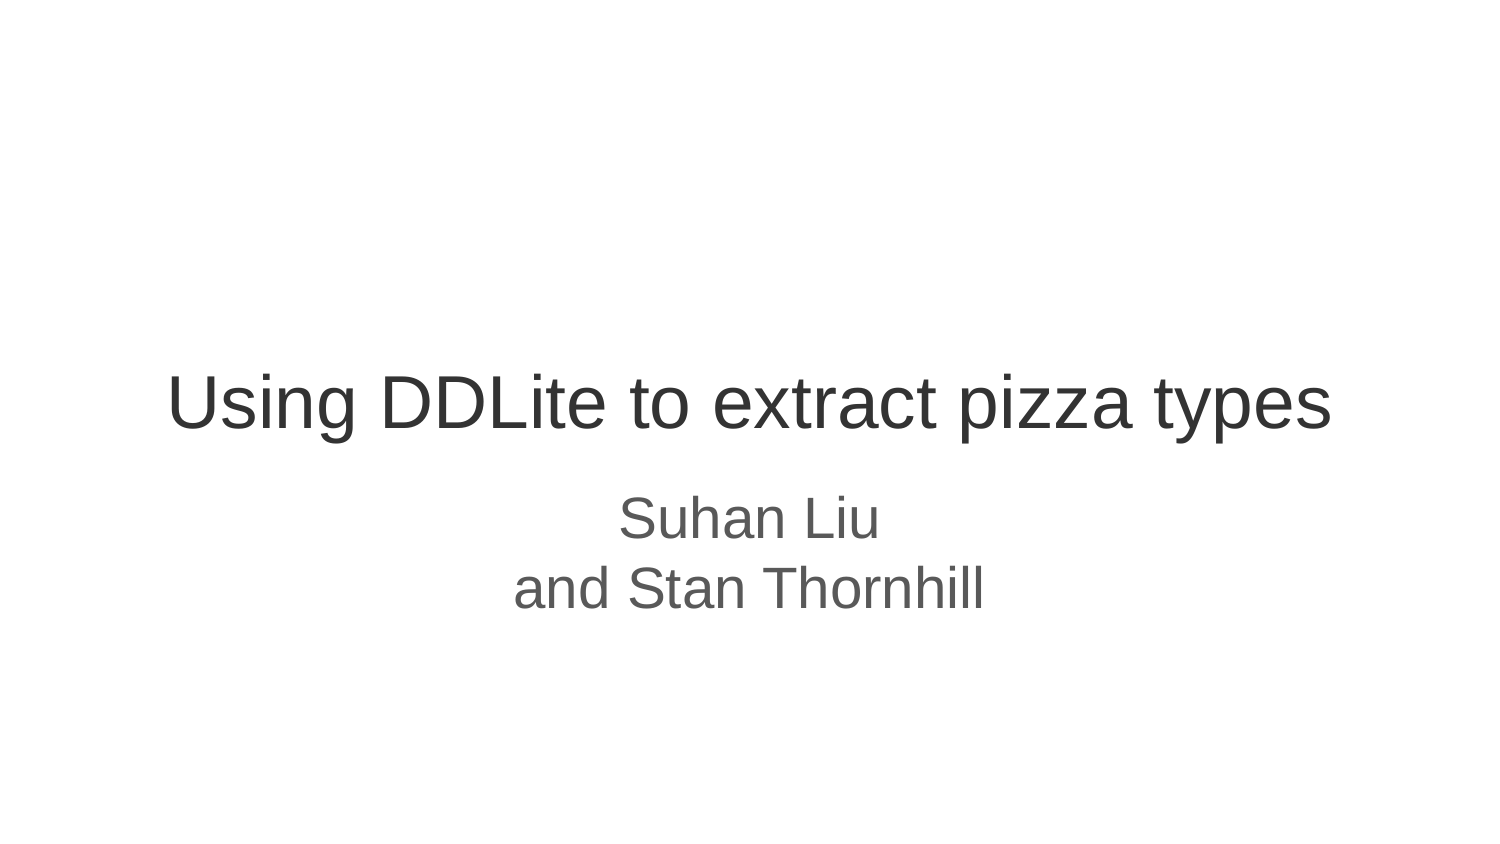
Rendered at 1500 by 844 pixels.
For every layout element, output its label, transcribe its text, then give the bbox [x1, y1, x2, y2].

title Using DDLite to extract pizza types [51, 122, 1449, 459]
subtitle Suhan Liu and Stan Thornhill [51, 464, 1449, 595]
